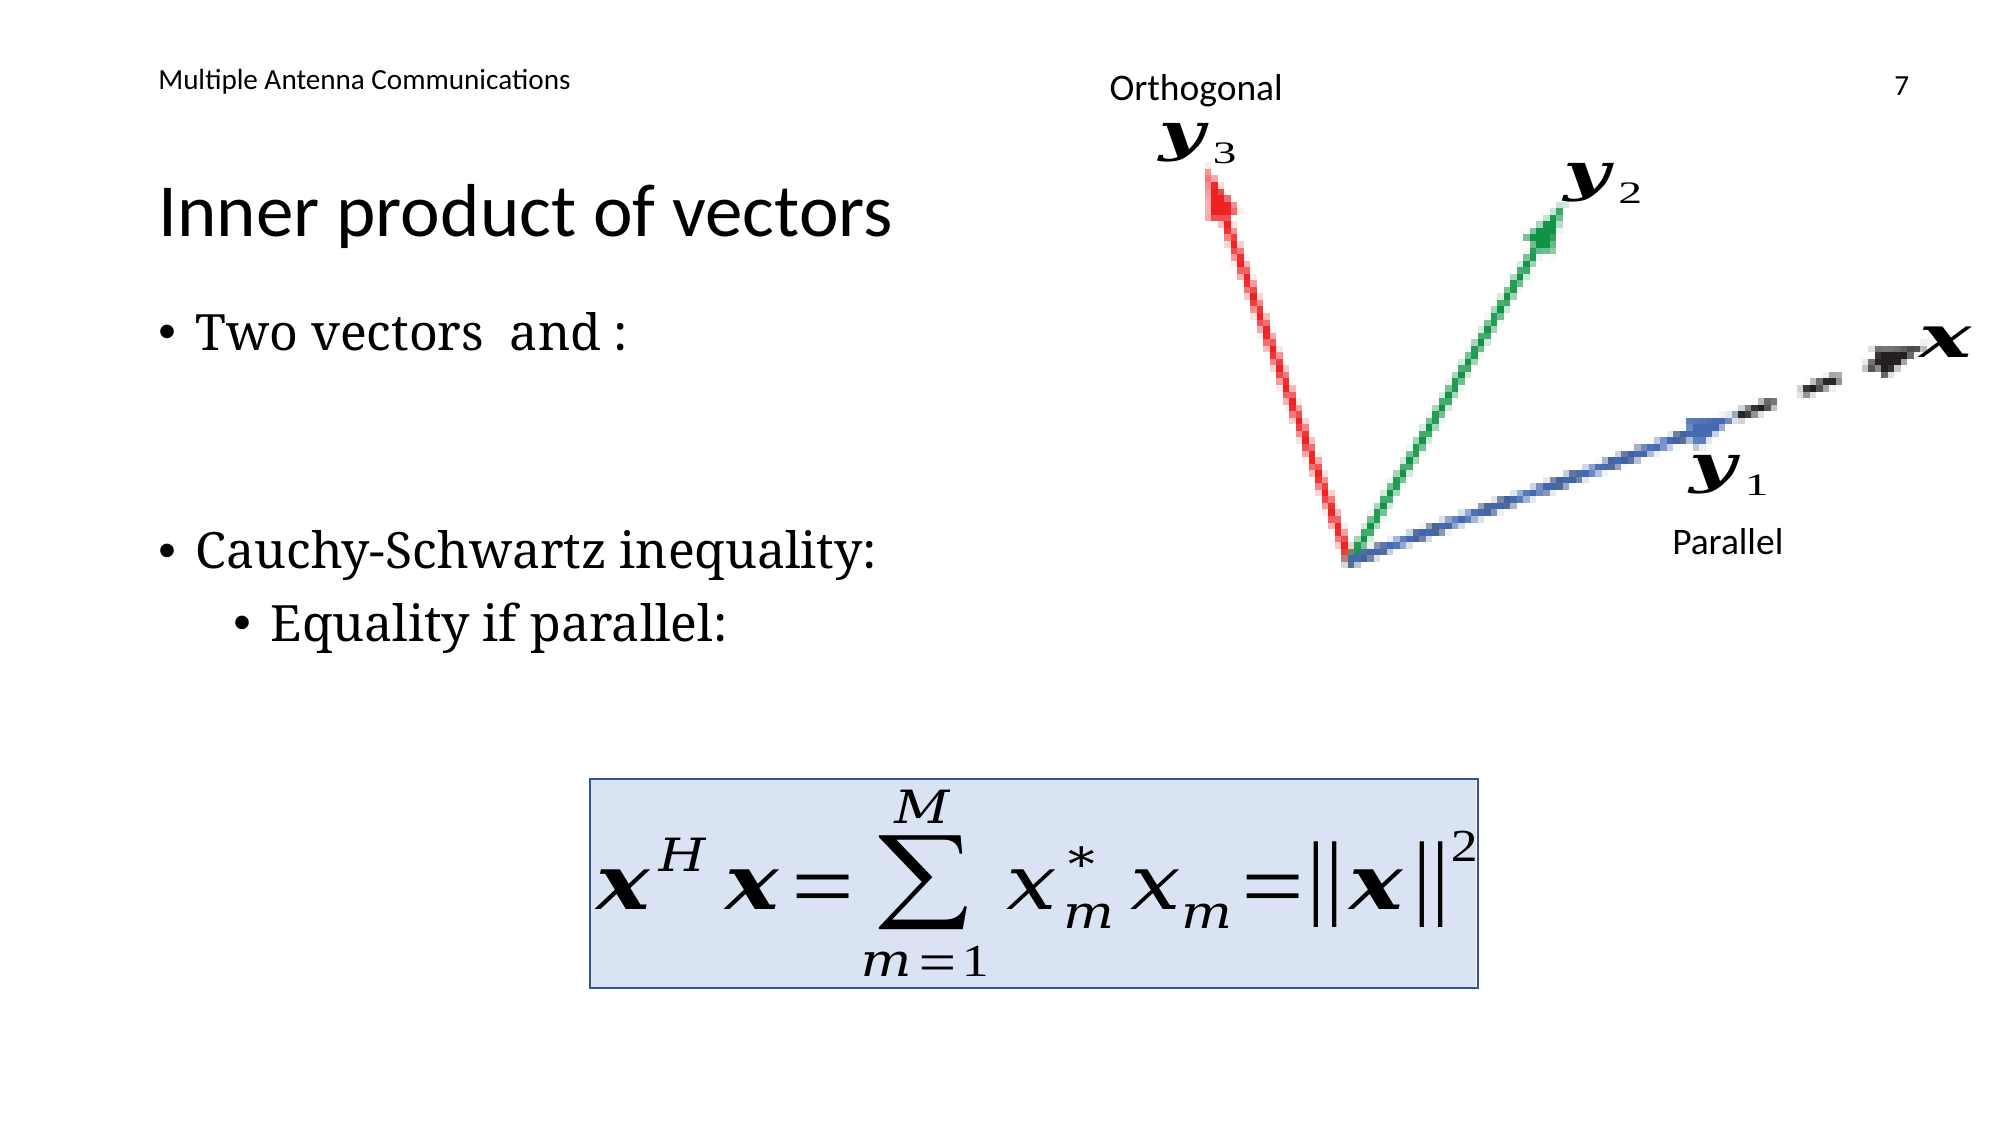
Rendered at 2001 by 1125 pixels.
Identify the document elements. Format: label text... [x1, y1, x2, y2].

picture [919, 45, 2000, 569]
footer Multiple Antenna Communications [143, 59, 919, 103]
title Inner product of vectors [143, 163, 919, 301]
